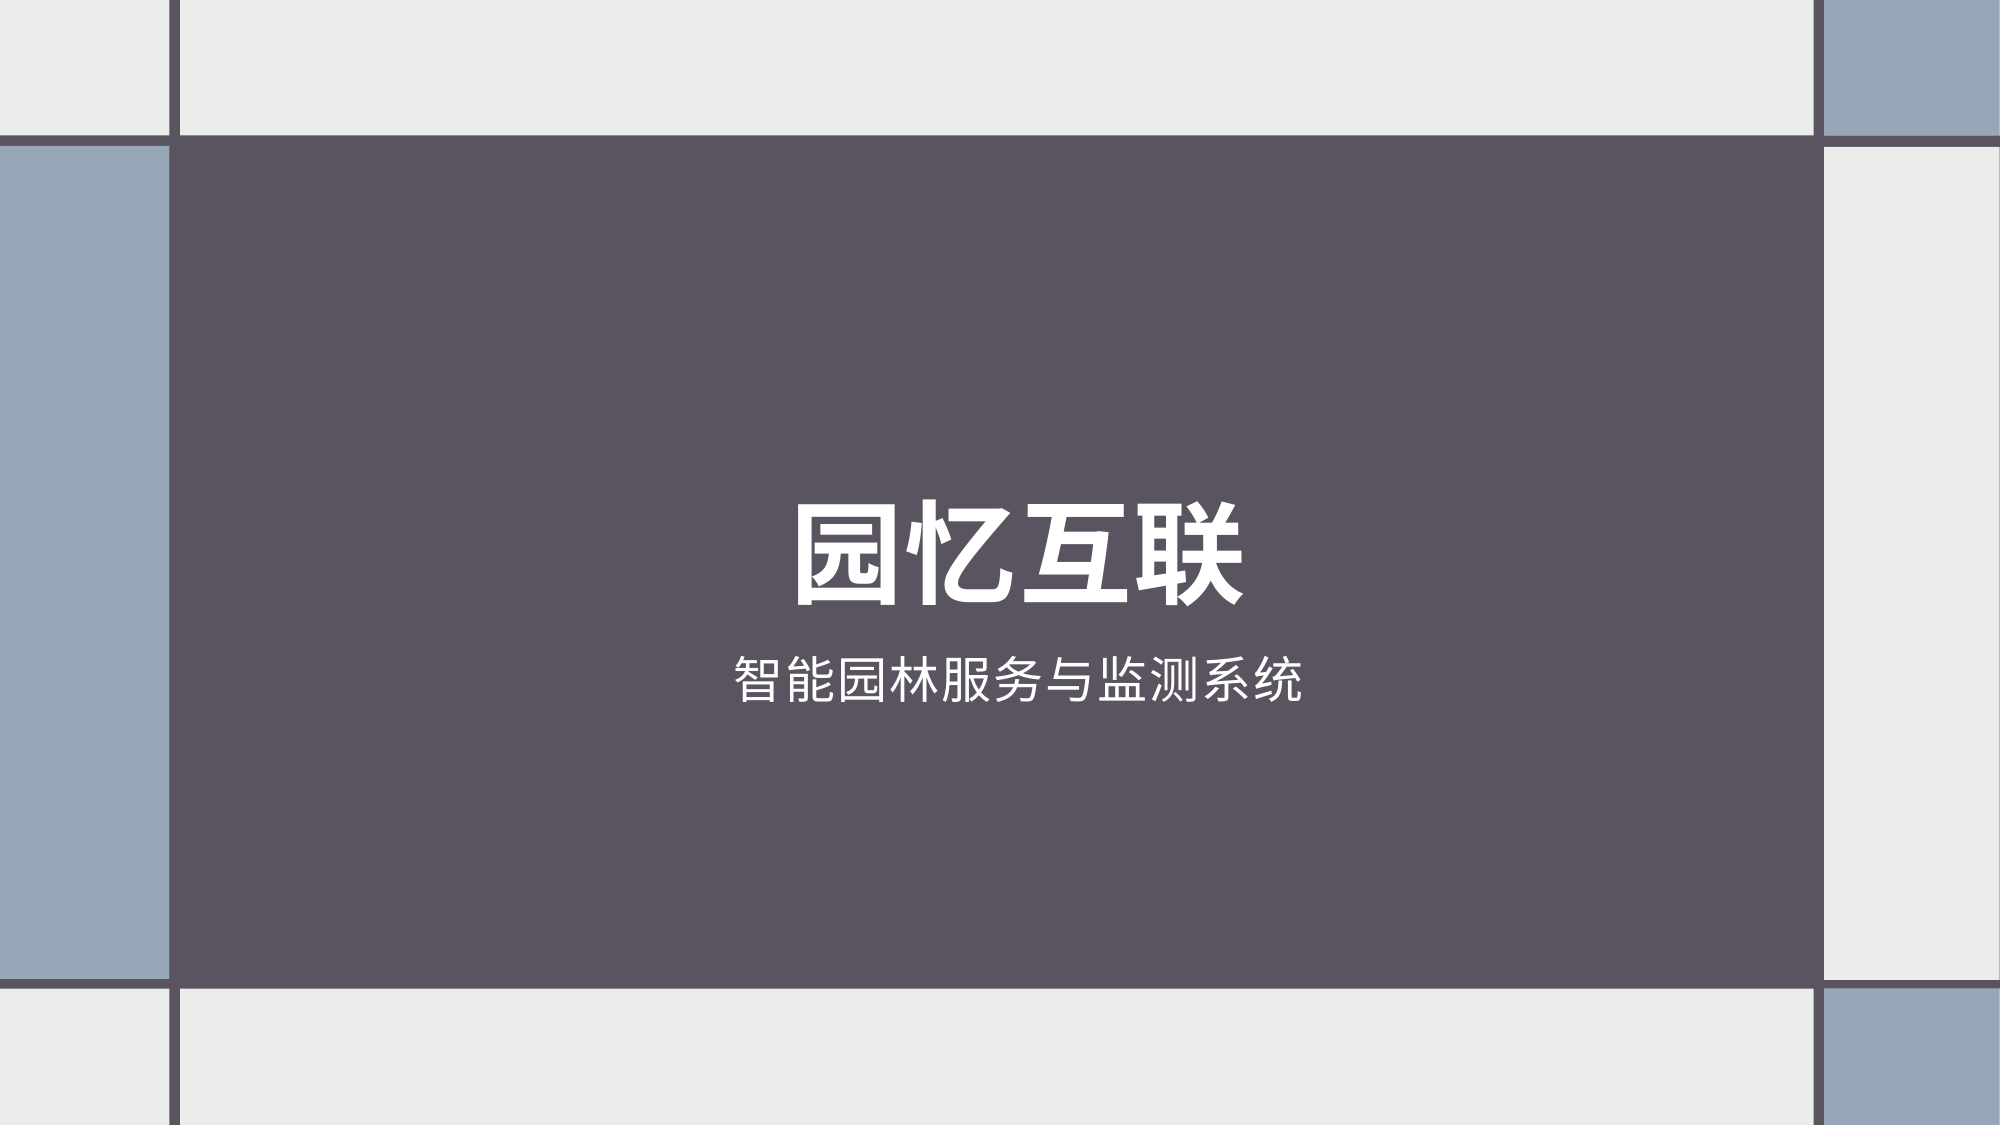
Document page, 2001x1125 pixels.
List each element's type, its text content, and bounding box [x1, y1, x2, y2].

title 园忆互联 智能园林服务与监测系统 [226, 134, 1810, 990]
